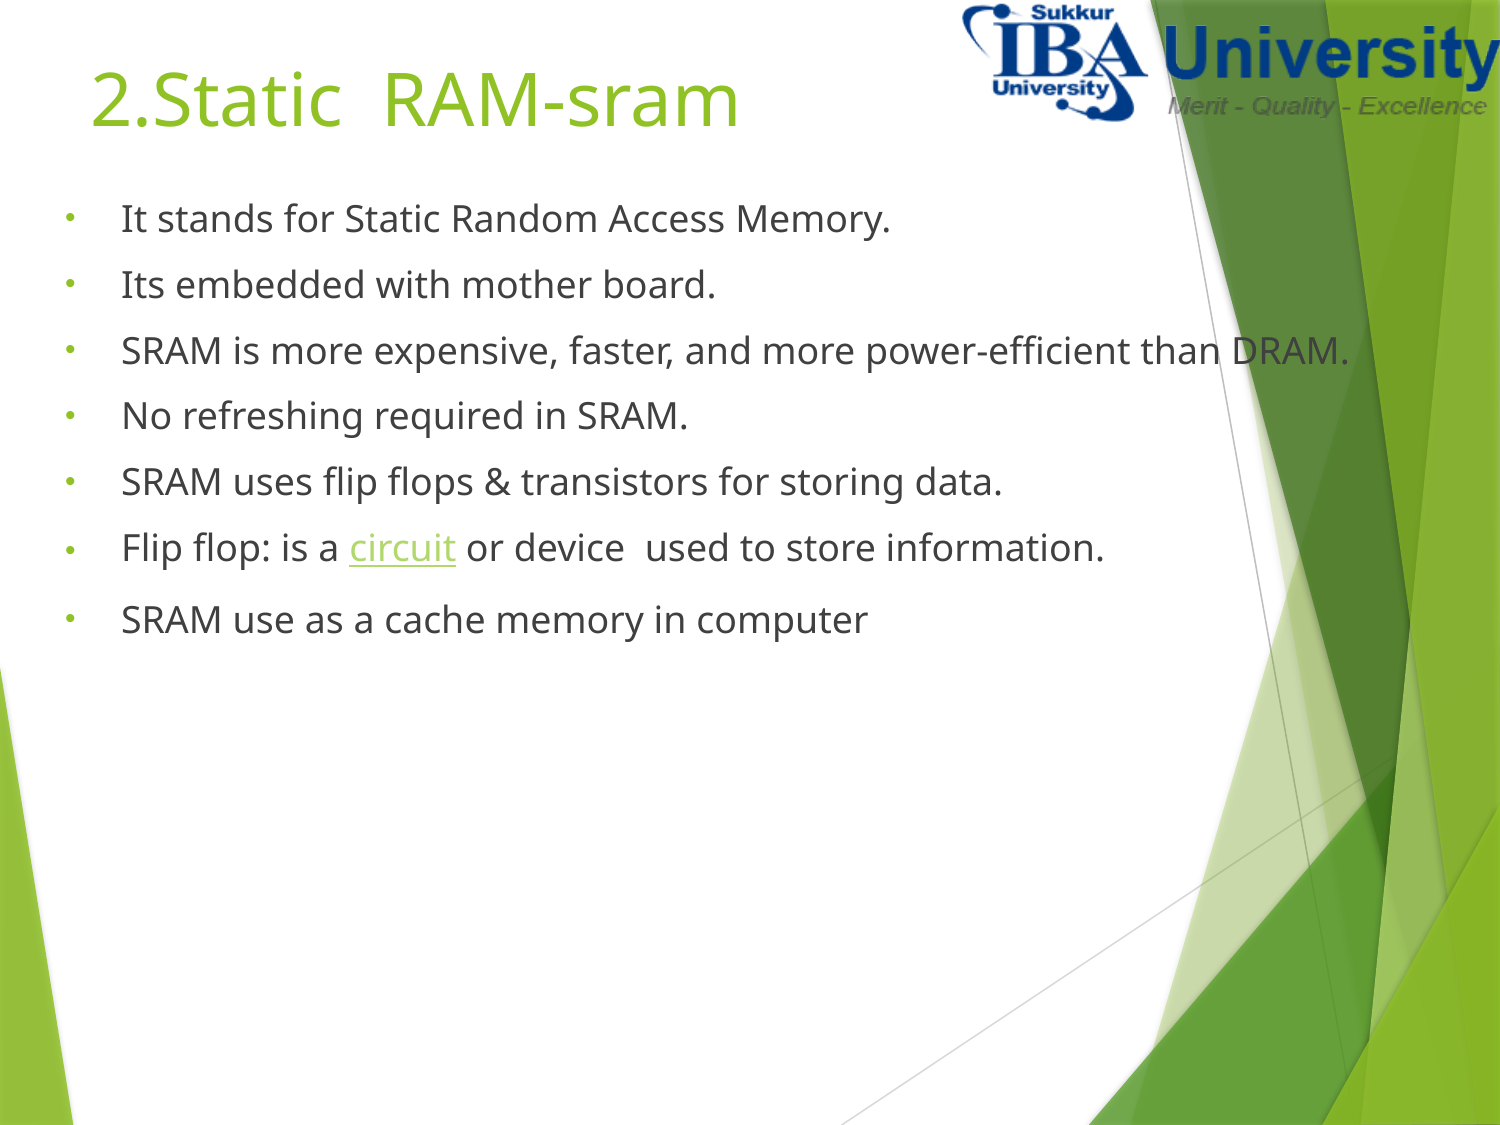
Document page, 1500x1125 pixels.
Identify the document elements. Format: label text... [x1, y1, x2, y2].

title 2.Static RAM-sram [75, 45, 1200, 150]
list It stands for Static Random Access Memory. Its embedded with mother board. SRAM is more expensive, faster, and more power-efficient than DRAM. No refreshing required in SRAM. SRAM uses flip flops & transistors for storing data. Flip flop: is a circuit or device used to store information. SRAM use as a cache memory in computer [50, 187, 1413, 1050]
picture [956, 0, 1500, 127]
